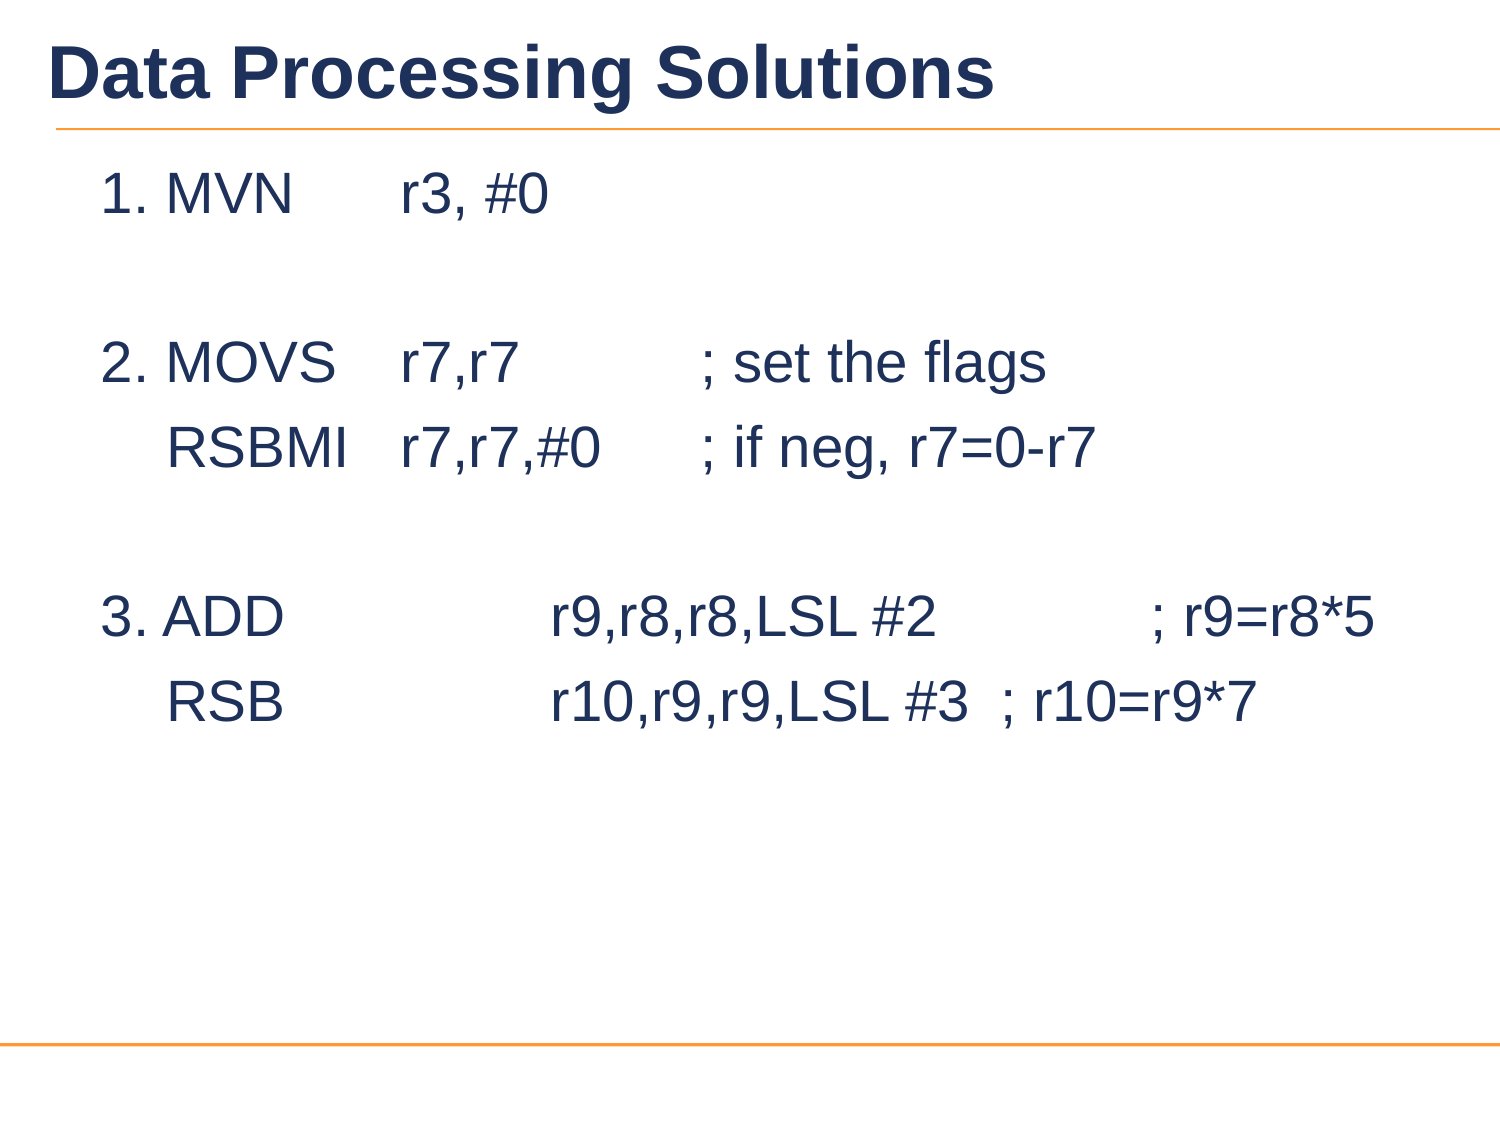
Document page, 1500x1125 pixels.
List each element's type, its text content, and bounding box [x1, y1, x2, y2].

title Data Processing Solutions [34, 0, 1500, 138]
list 1. MVN r3, #0 2. MOVS r7,r7 ; set the flags RSBMI r7,r7,#0 ; if neg, r7=0-r7 3. ADD r9,r8,r8,LSL #2 ; r9=r8*5 RSB r10,r9,r9,LSL #3 ; r10=r9*7 [38, 148, 1500, 1047]
